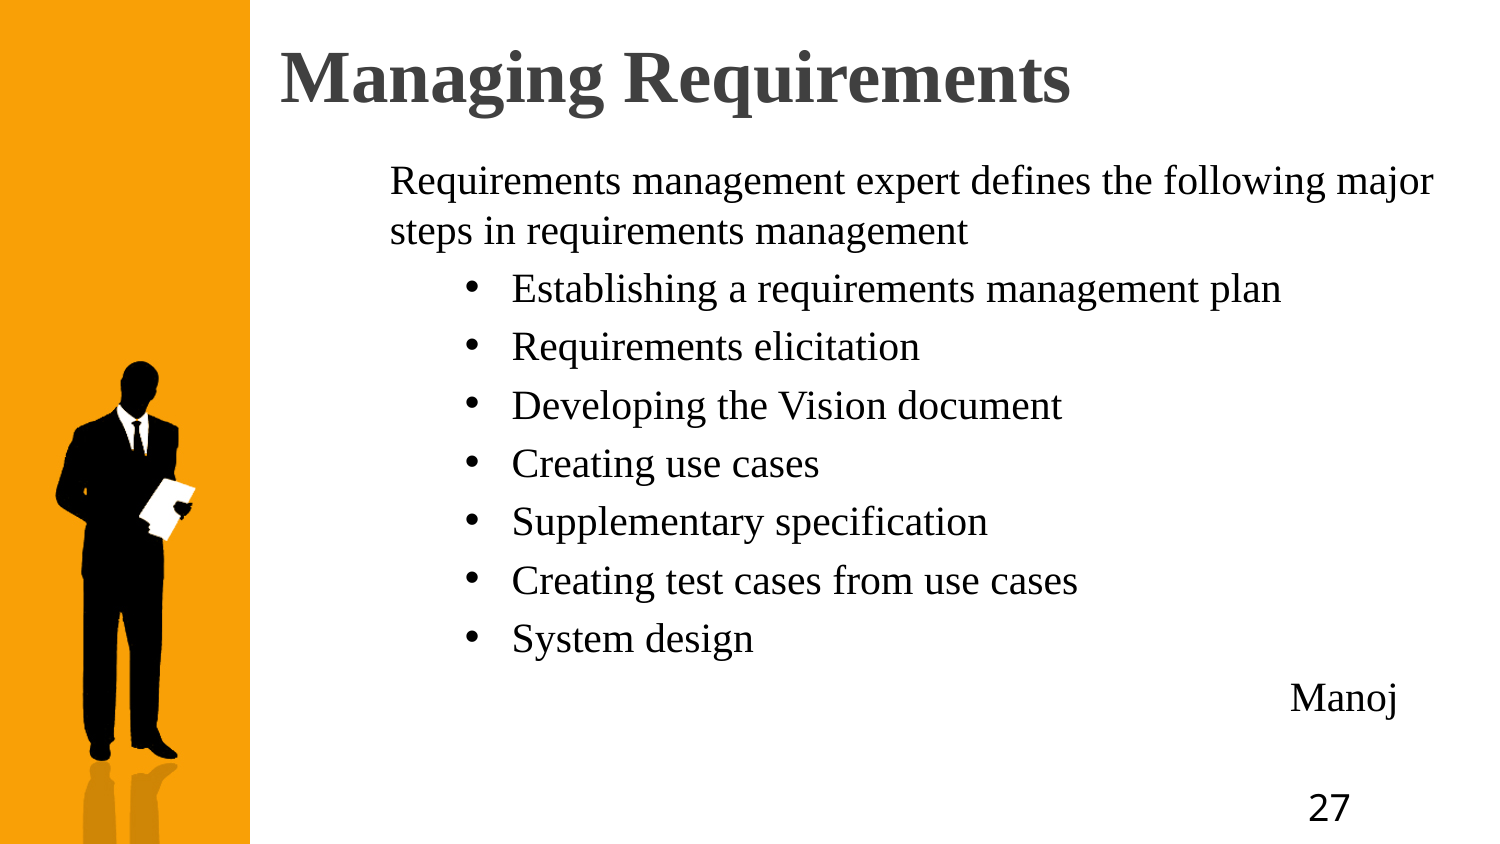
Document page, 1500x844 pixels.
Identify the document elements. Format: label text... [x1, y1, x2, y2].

picture [0, 0, 1500, 844]
text_box 27 [1293, 776, 1459, 836]
title Managing Requirements [265, 0, 1500, 146]
list Requirements management expert defines the following major steps in requirements management Establishing a requirements management plan Requirements elicitation Developing the Vision document Creating use cases Supplementary specification Creating test cases from use cases System design Manoj [324, 145, 1471, 800]
